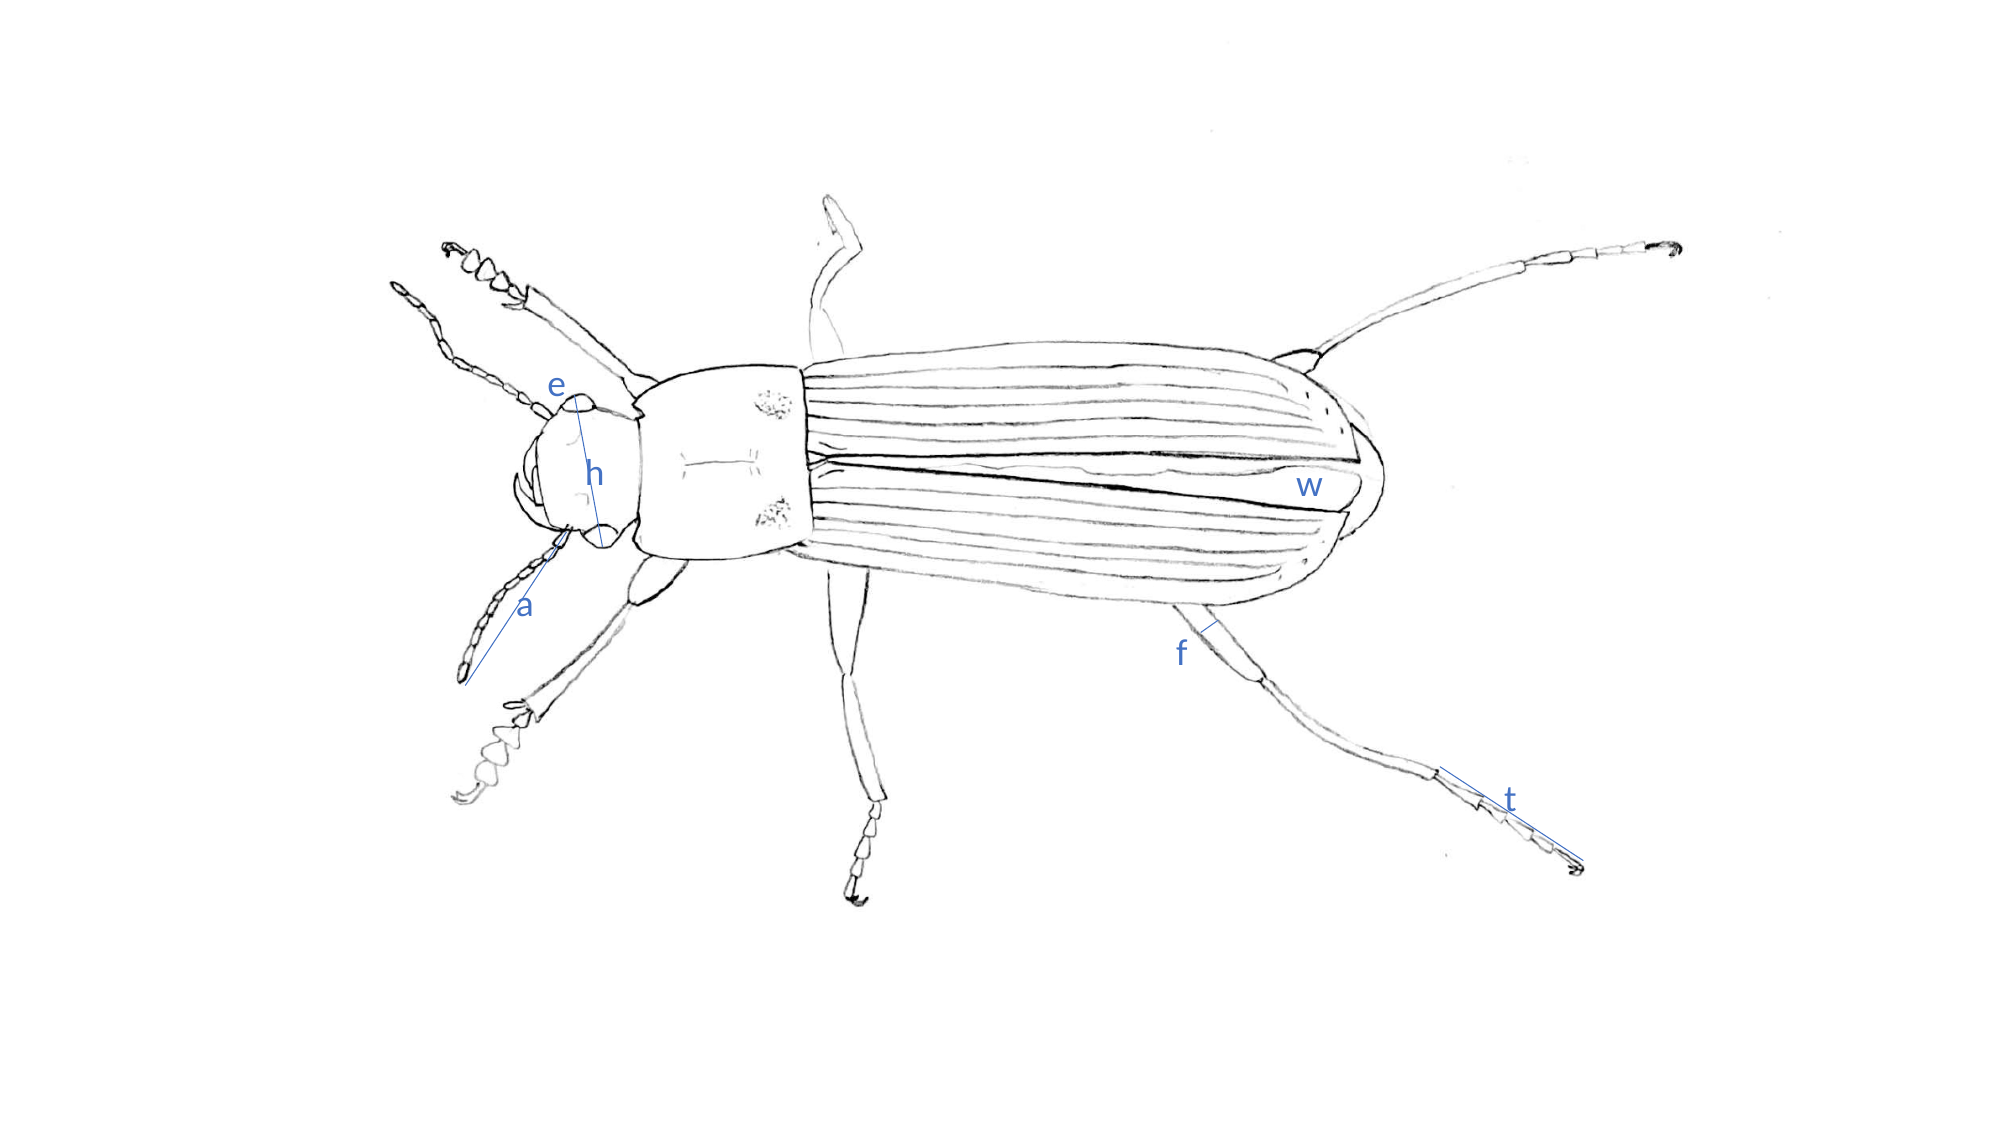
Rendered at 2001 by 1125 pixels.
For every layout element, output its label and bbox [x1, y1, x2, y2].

text_box [574, 395, 603, 547]
list [514, 0, 1528, 1125]
picture [243, 7, 514, 1019]
text_box [1200, 620, 1219, 633]
text_box [465, 531, 567, 686]
picture [1528, 7, 1801, 1019]
text_box [1439, 766, 1584, 861]
